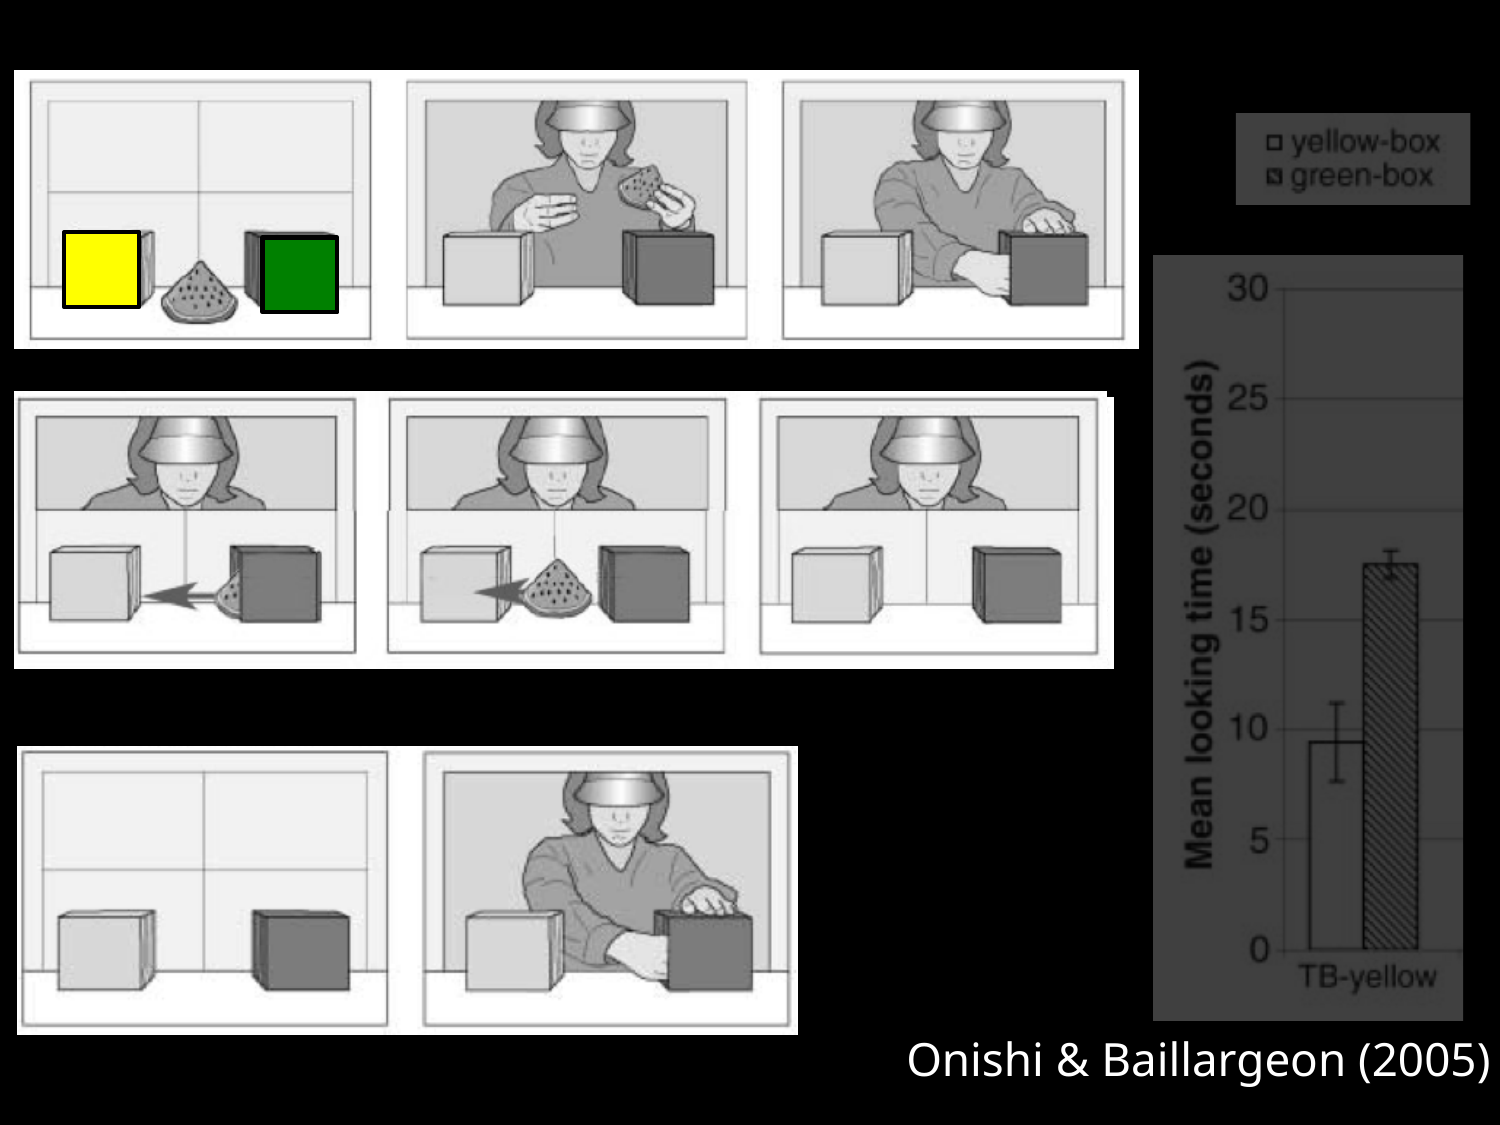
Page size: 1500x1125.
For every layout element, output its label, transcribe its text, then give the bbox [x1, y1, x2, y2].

picture [14, 391, 1115, 670]
picture [1235, 113, 1471, 205]
picture [14, 70, 1139, 350]
picture [1152, 255, 1464, 1021]
text_box [1139, 42, 1500, 1035]
text_box Onishi & Baillargeon (2005) [891, 1023, 1500, 1093]
picture [17, 745, 798, 1035]
